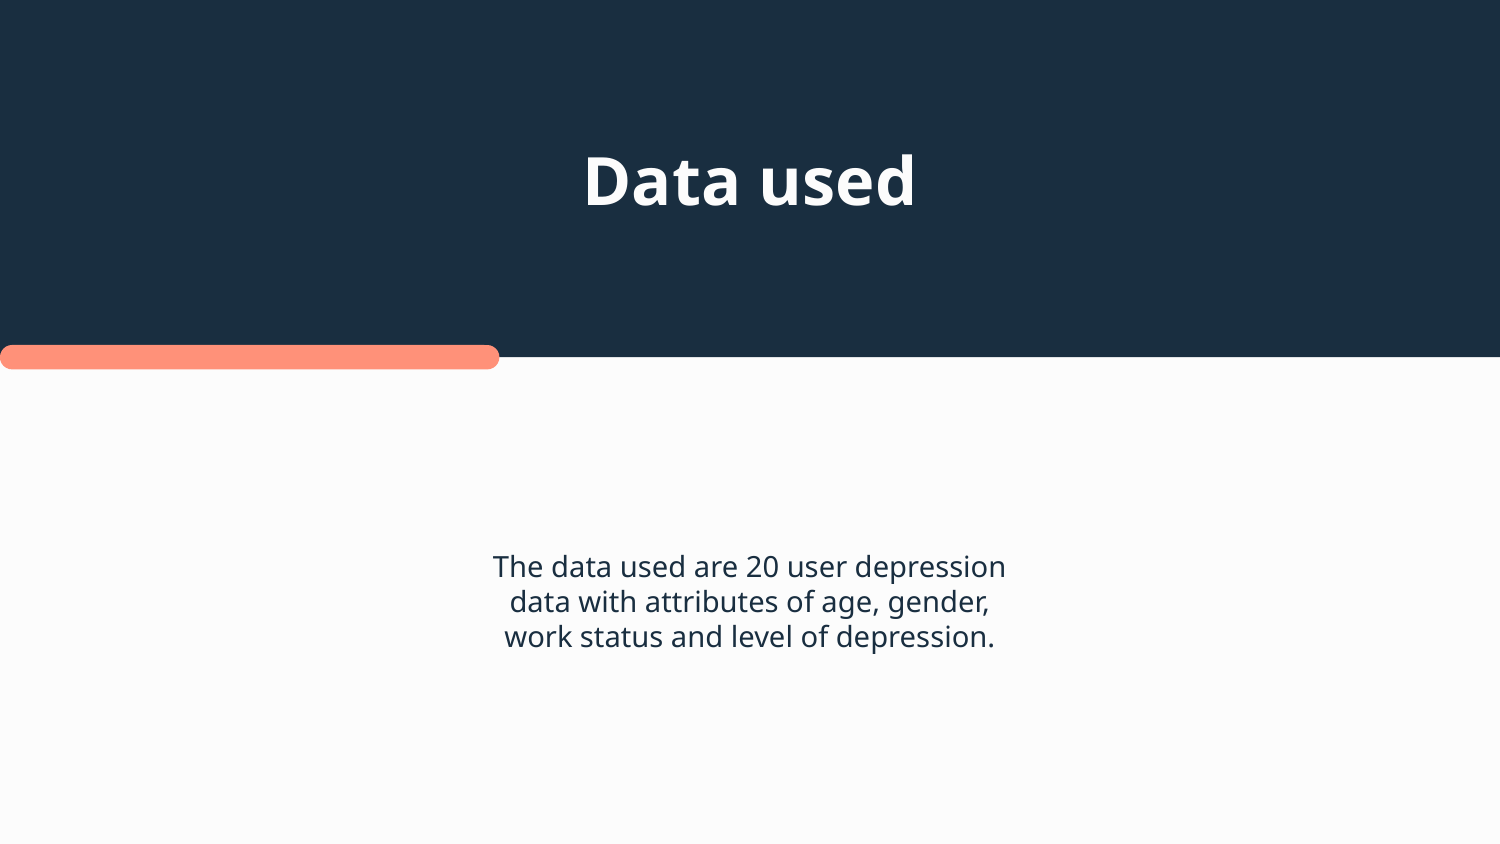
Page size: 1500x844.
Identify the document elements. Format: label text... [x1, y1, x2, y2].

title Data used [352, 0, 1148, 358]
text_box [0, 344, 500, 370]
subtitle The data used are 20 user depression data with attributes of age, gender, work status and level of depression. [470, 357, 1030, 844]
